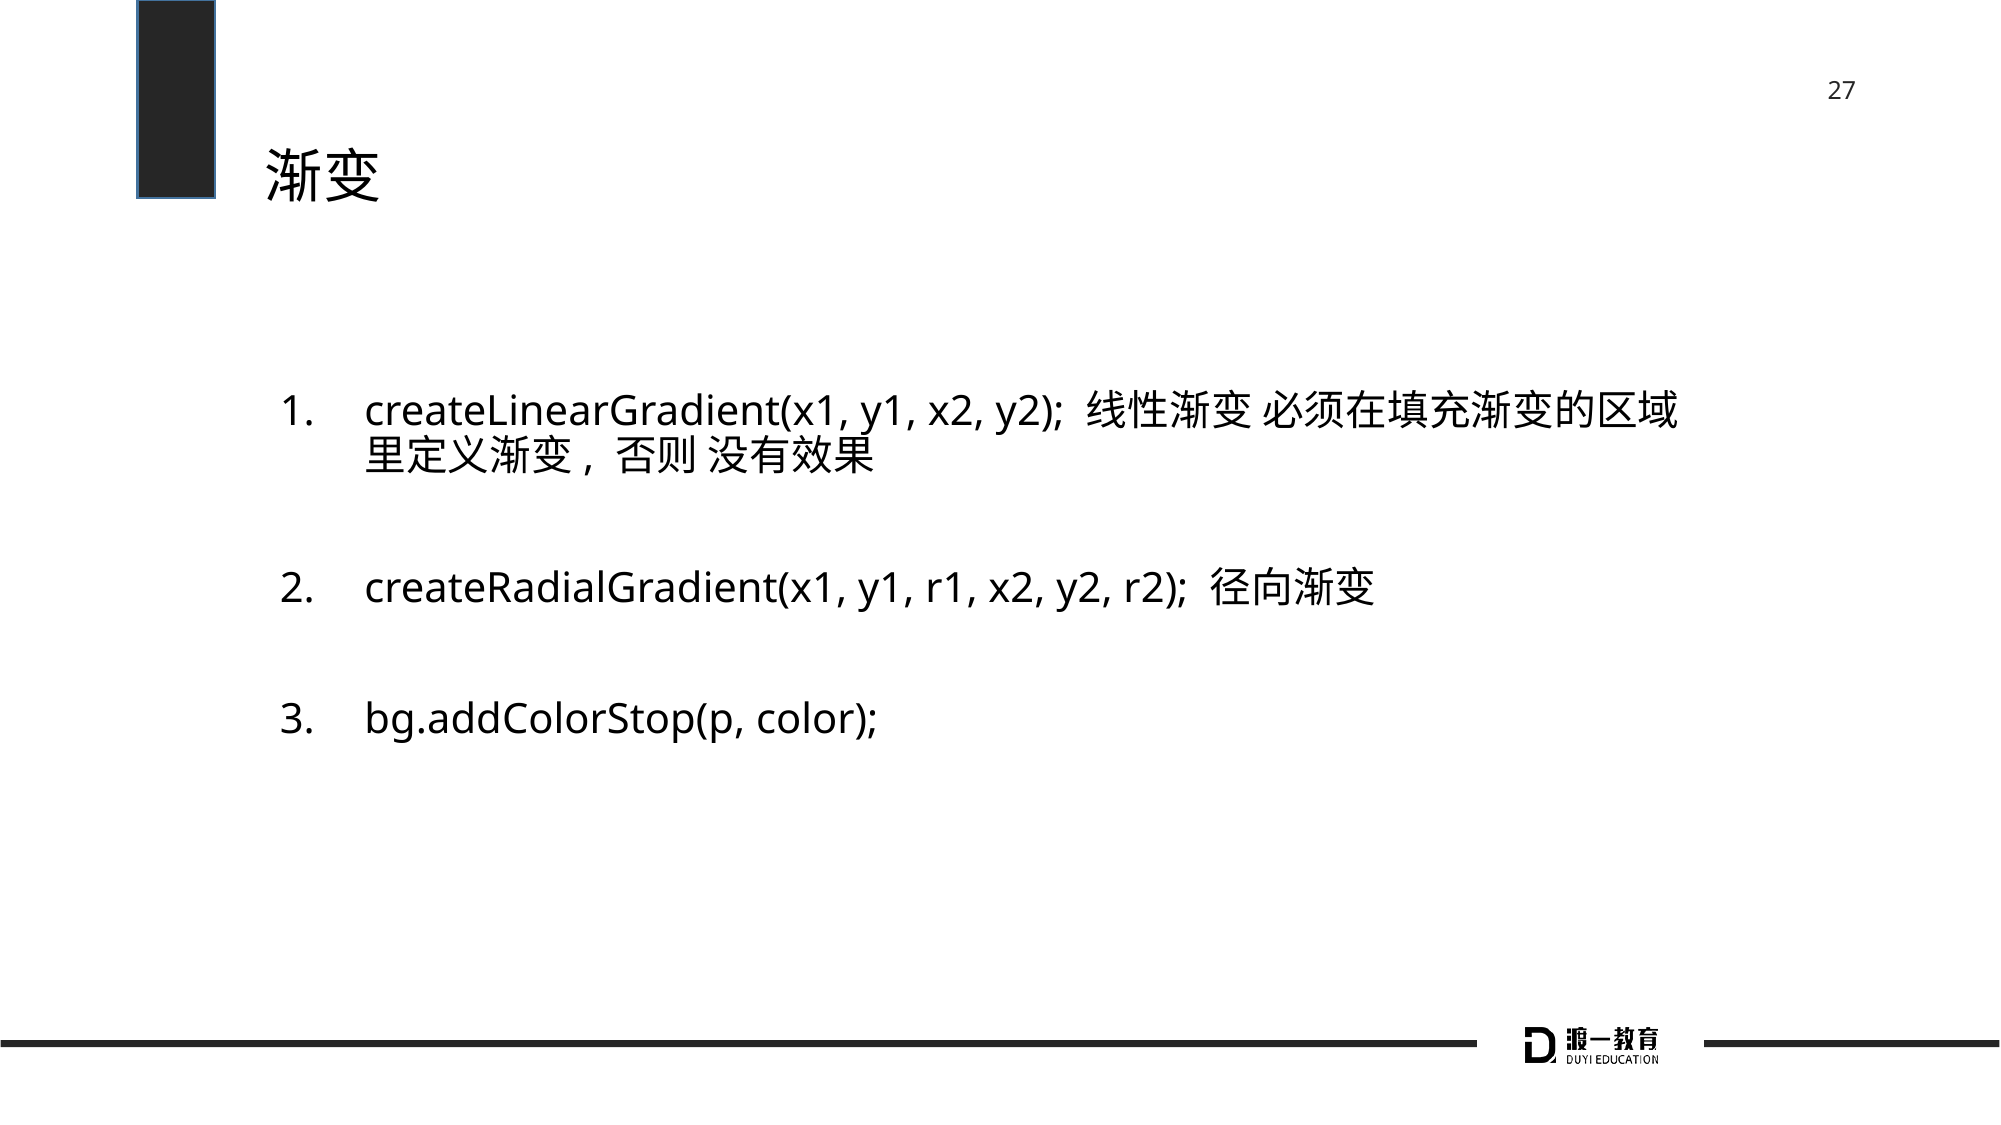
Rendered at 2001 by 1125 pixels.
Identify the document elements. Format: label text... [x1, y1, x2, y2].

picture [1502, 1008, 1679, 1081]
title 渐变 [249, 93, 1750, 218]
subtitle createLinearGradient(x1, y1, x2, y2); 线性渐变 必须在填充渐变的区域里定义渐变, 否则 没有效果 createRadialGradient(x1, y1, r1, x2, y2, r2); 径向渐变 bg.addColorStop(p, color); [249, 303, 1750, 1002]
